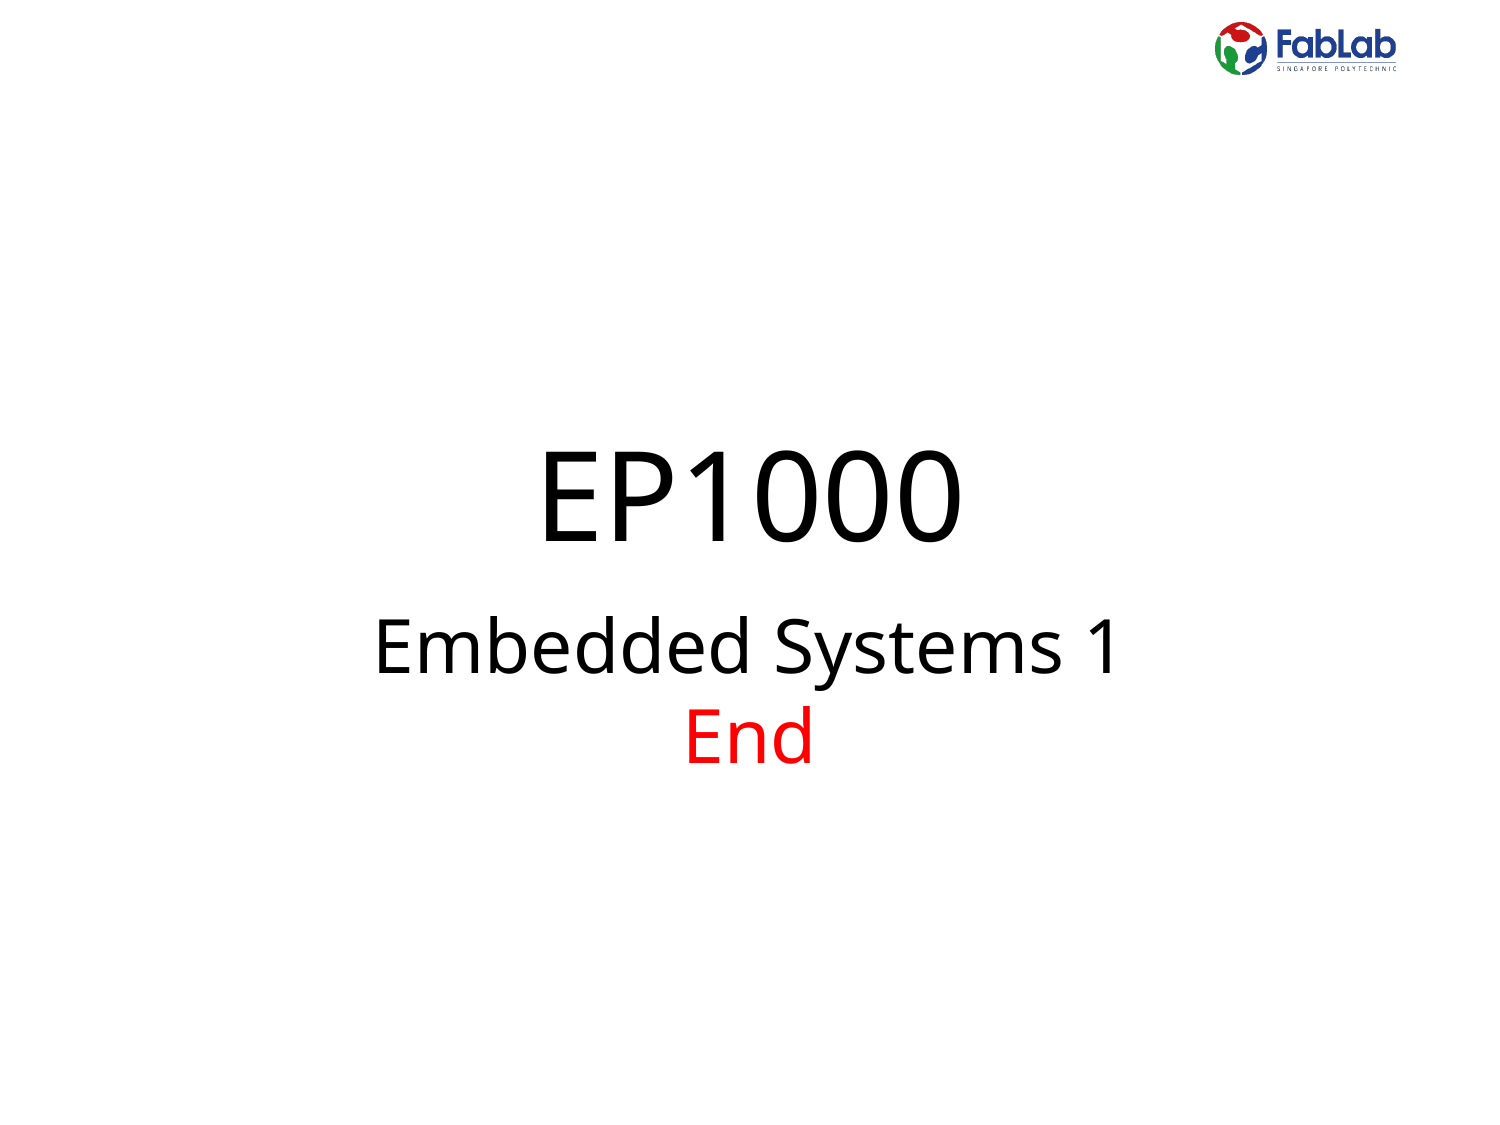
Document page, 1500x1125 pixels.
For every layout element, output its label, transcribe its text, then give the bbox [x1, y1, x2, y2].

subtitle Embedded Systems 1 End [187, 590, 1313, 863]
title EP1000 [112, 184, 1388, 576]
picture [1215, 22, 1396, 75]
